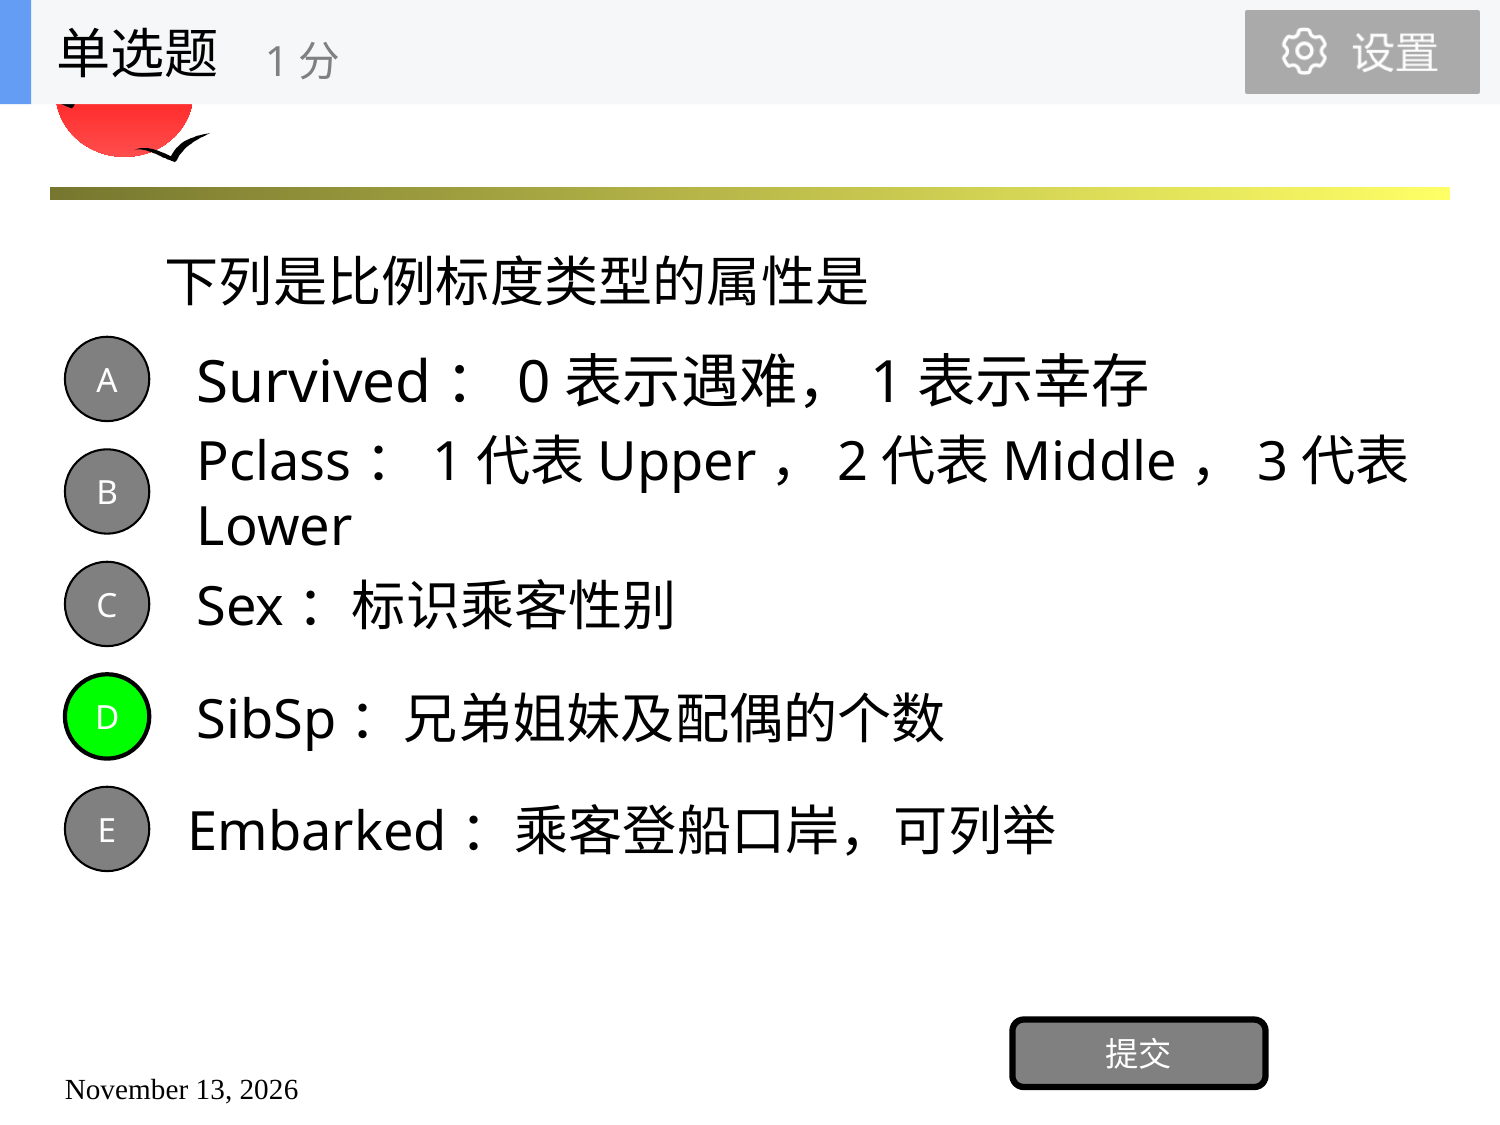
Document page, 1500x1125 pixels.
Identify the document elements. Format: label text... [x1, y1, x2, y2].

text_box Embarked：乘客登船口岸，可列举 [172, 776, 1223, 882]
text_box D [63, 673, 151, 760]
text_box B [63, 448, 151, 535]
text_box A [63, 335, 151, 423]
text_box Survived：0表示遇难，1表示幸存 [182, 326, 1232, 432]
text_box C [63, 560, 151, 648]
text_box 下列是比例标度类型的属性是 [149, 105, 1350, 456]
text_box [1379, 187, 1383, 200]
text_box Pclass：1代表Upper，2代表Middle，3代表Lower [182, 438, 1448, 545]
text_box E [63, 785, 151, 873]
text_box 提交 [1011, 1018, 1267, 1089]
picture [1245, 10, 1480, 94]
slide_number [49, 1037, 463, 1113]
text_box SibSp：兄弟姐妹及配偶的个数 [182, 663, 1232, 770]
text_box Sex：标识乘客性别 [182, 551, 1232, 657]
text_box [0, 0, 1500, 105]
